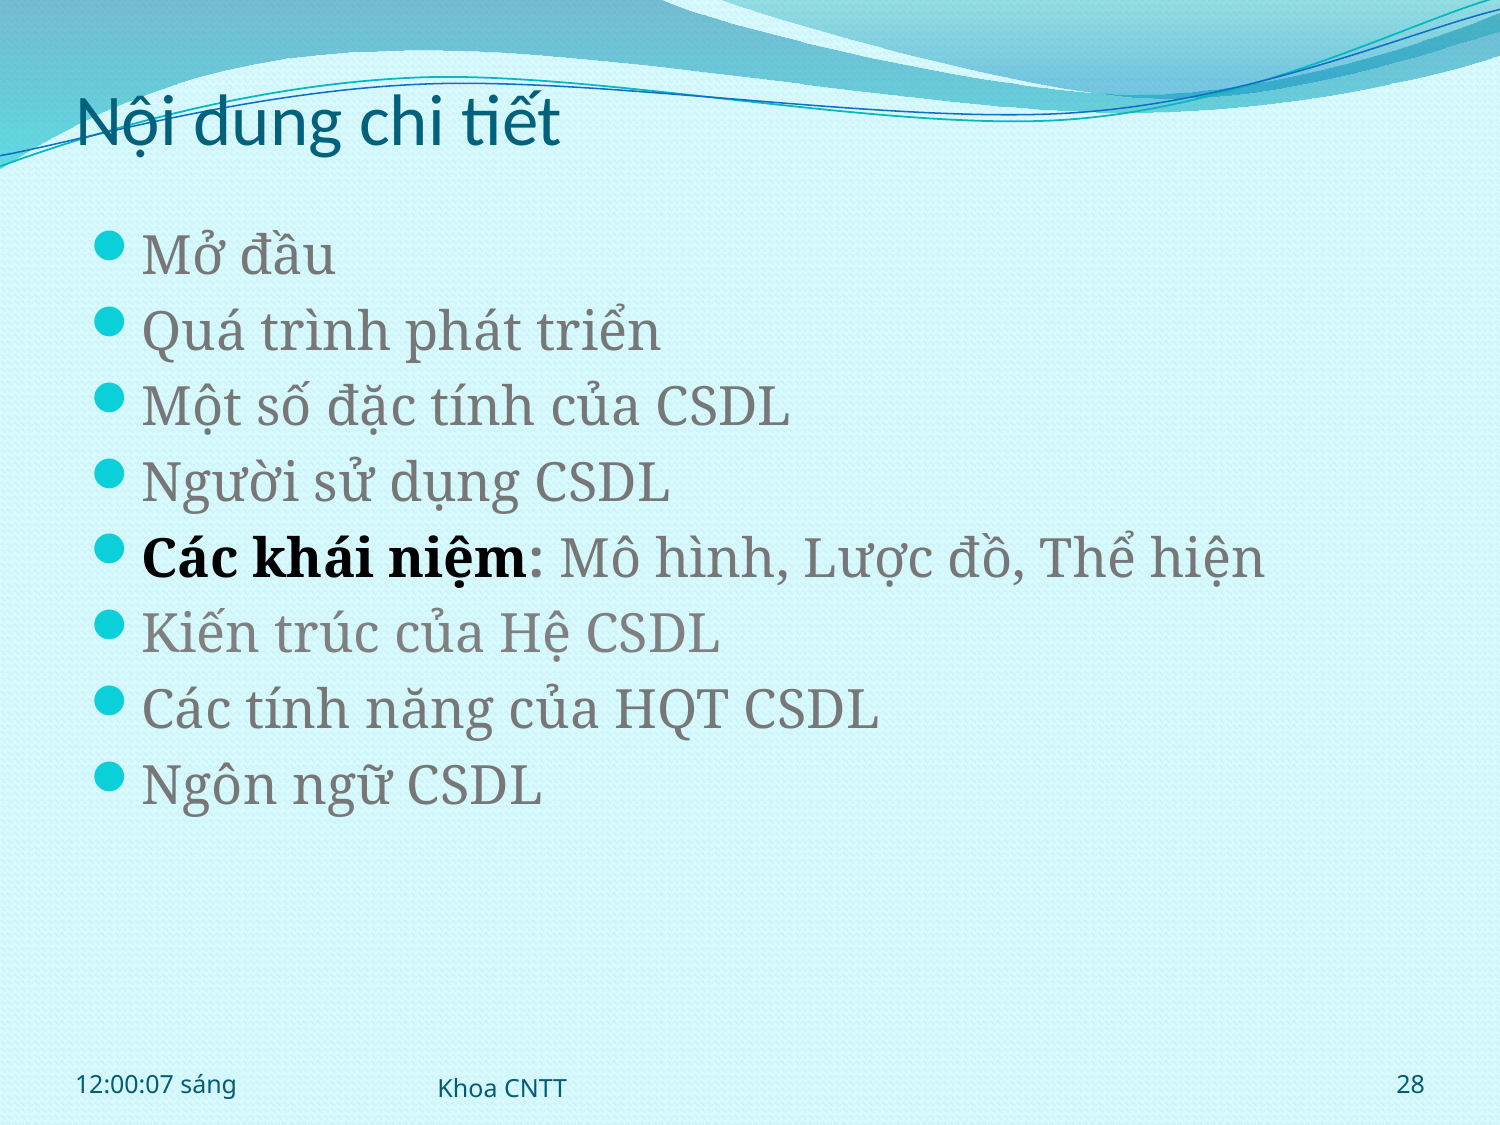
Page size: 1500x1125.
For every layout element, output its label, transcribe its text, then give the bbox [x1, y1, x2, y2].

slide_number 28 [1299, 1042, 1425, 1103]
title Nội dung chi tiết [74, 57, 1426, 161]
list Mở đầu Quá trình phát triển Một số đặc tính của CSDL Người sử dụng CSDL Các khái niệm: Mô hình, Lược đồ, Thể hiện Kiến trúc của Hệ CSDL Các tính năng của HQT CSDL Ngôn ngữ CSDL [74, 212, 1438, 1076]
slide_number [75, 1042, 425, 1103]
footer Khoa CNTT [437, 1042, 988, 1103]
